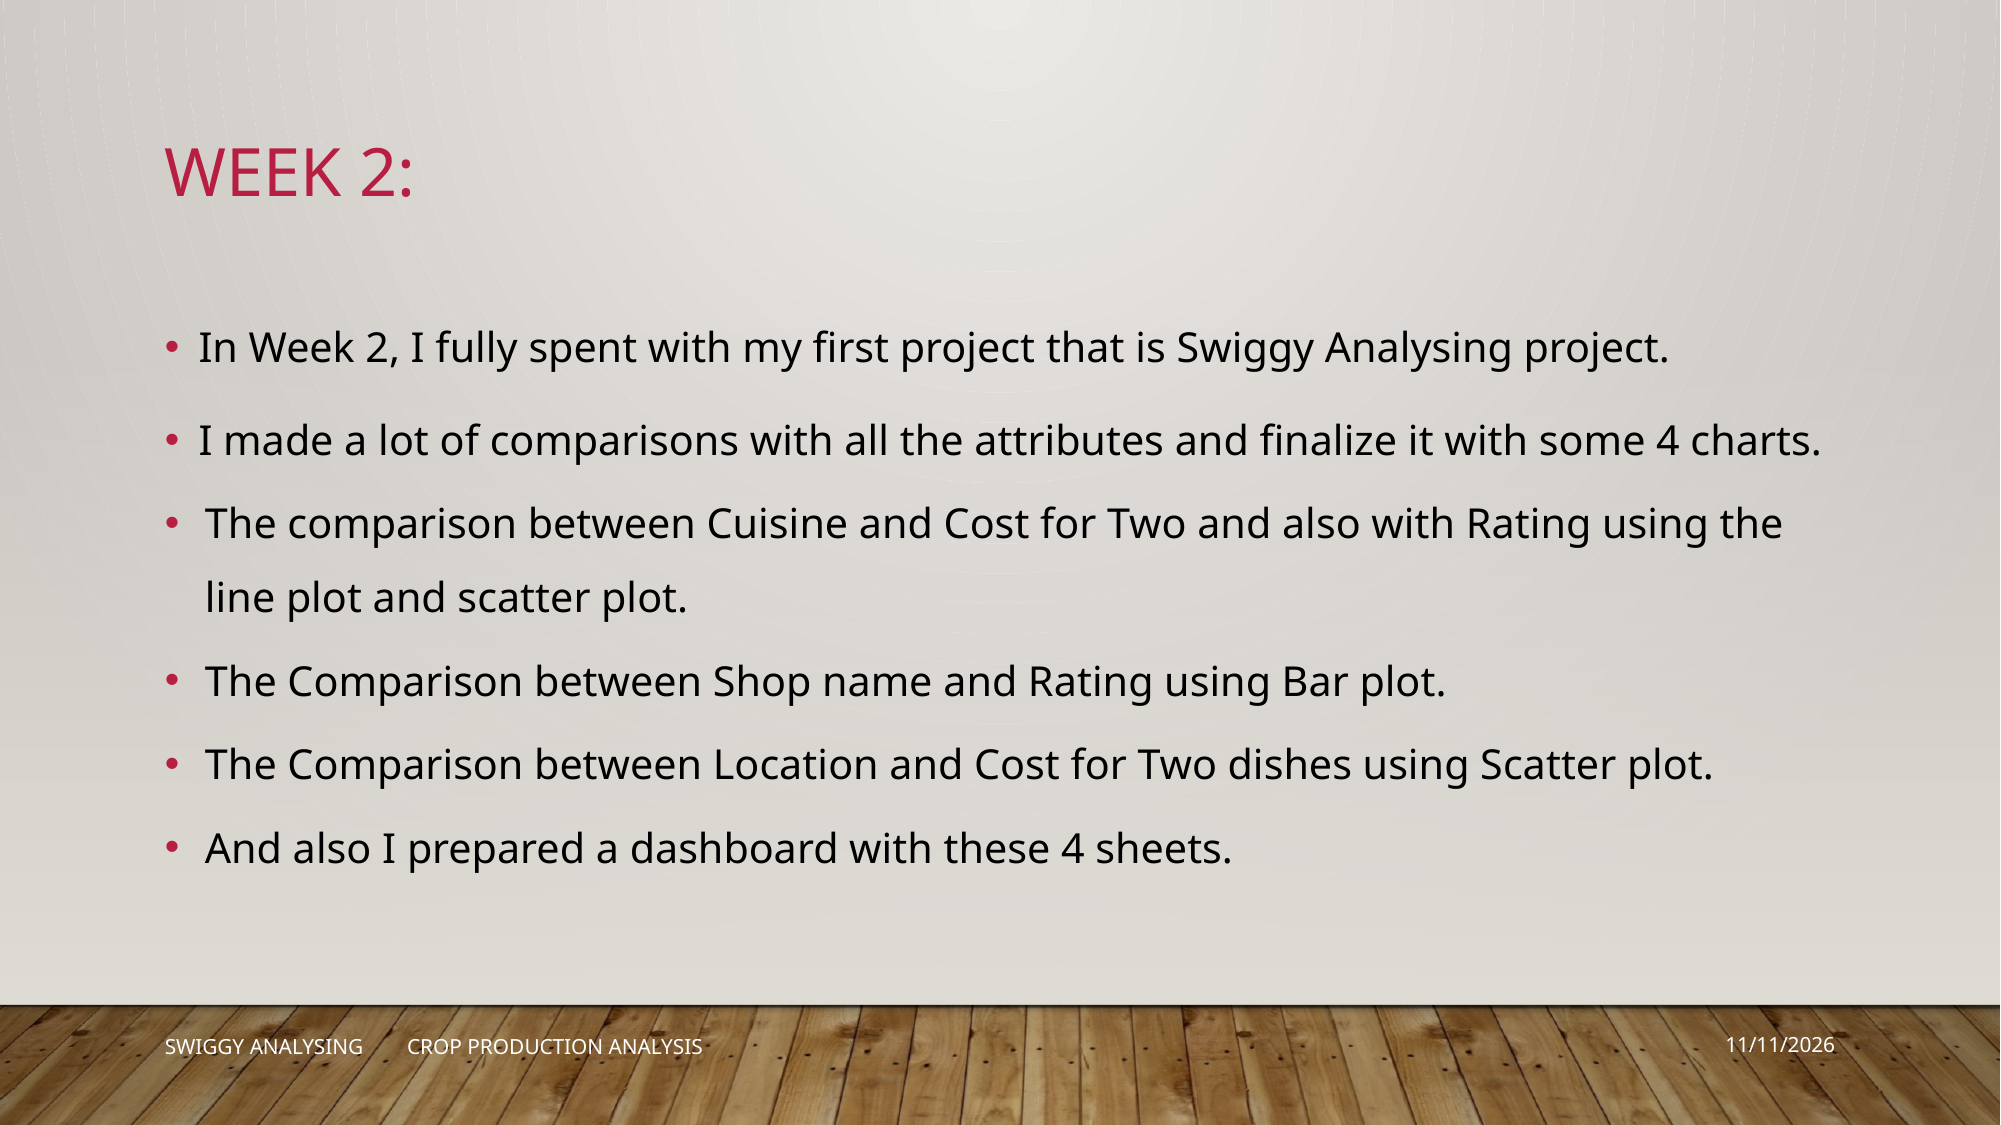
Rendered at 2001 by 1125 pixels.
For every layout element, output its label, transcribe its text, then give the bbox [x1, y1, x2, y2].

list In Week 2, I fully spent with my first project that is Swiggy Analysing project. I made a lot of comparisons with all the attributes and finalize it with some 4 charts. The comparison between Cuisine and Cost for Two and also with Rating using the line plot and scatter plot. The Comparison between Shop name and Rating using Bar plot. The Comparison between Location and Cost for Two dishes using Scatter plot. And also I prepared a dashboard with these 4 sheets. [149, 289, 1850, 908]
title WEEK 2: [149, 131, 1726, 289]
picture [0, 1005, 2000, 1125]
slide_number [1275, 1020, 1850, 1072]
footer SWIGGY ANALYSING CROP PRODUCTION ANALYSIS [149, 1020, 1125, 1072]
